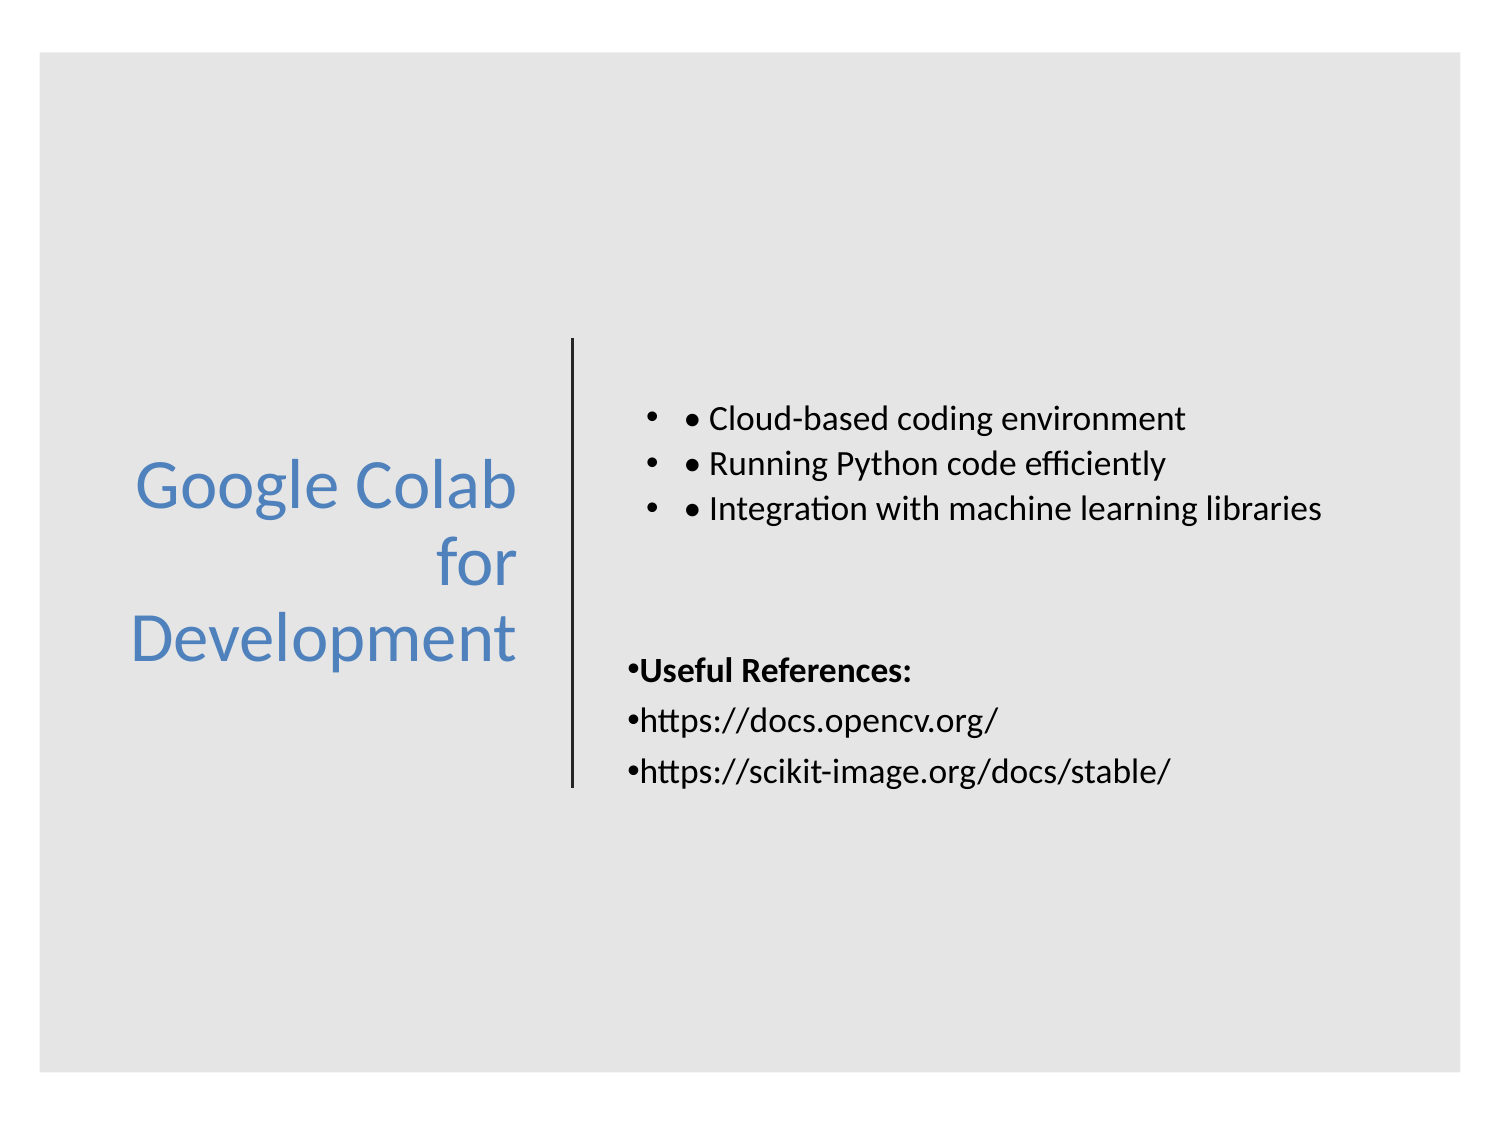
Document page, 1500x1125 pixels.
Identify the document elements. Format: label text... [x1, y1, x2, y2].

text_box [37, 50, 1462, 1074]
list • Cloud-based coding environment • Running Python code efficiently • Integration with machine learning libraries [612, 158, 1382, 537]
text_box Useful References: https://docs.opencv.org/ https://scikit-image.org/docs/stable/ [612, 588, 1382, 967]
title Google Colab for Development [103, 158, 533, 967]
